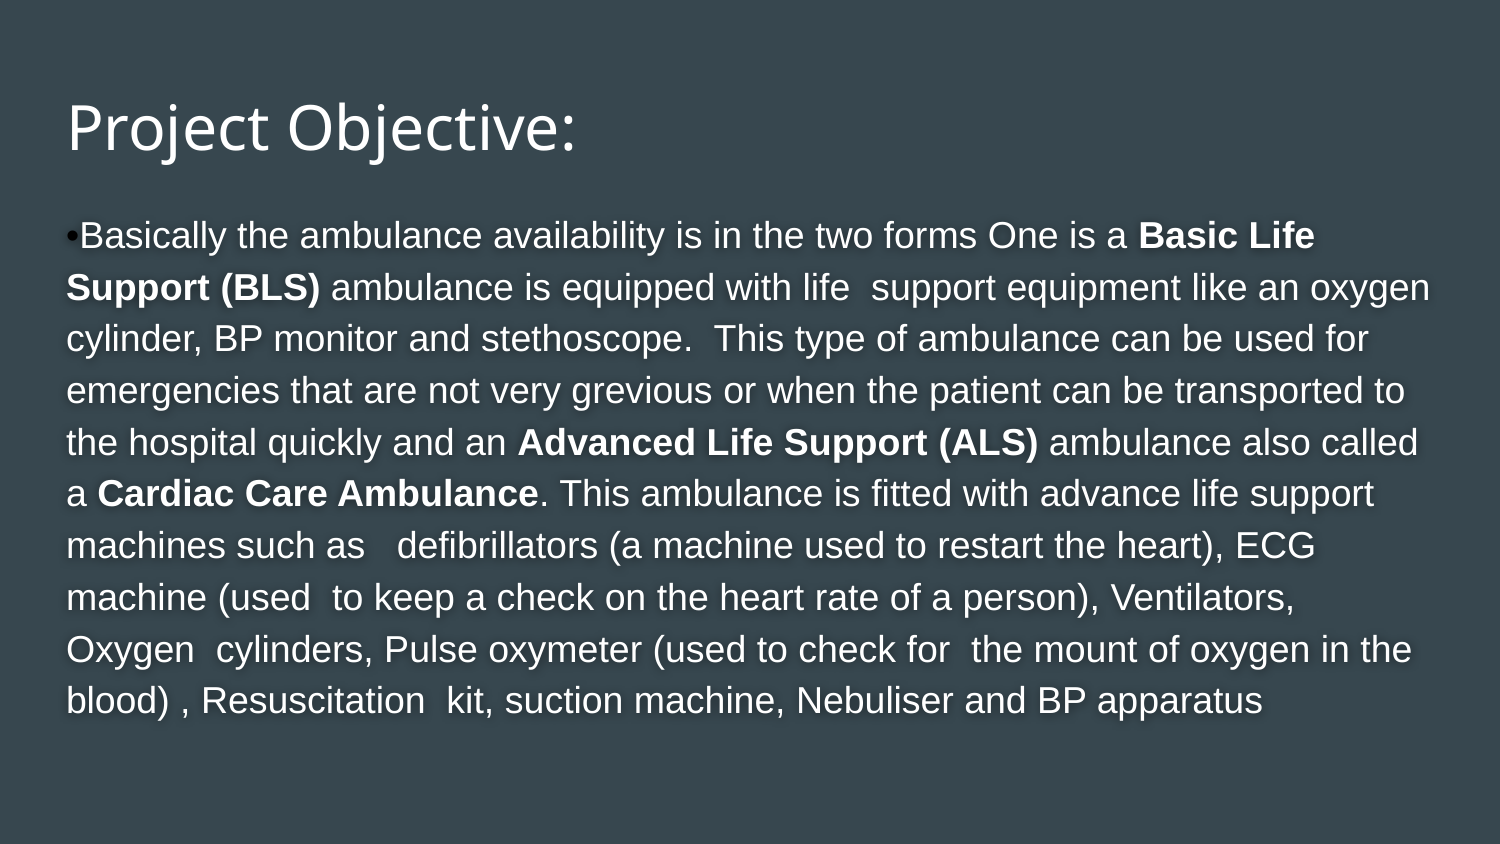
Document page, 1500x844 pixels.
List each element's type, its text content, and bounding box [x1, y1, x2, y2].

list •Basically the ambulance availability is in the two forms One is a Basic Life Support (BLS) ambulance is equipped with life support equipment like an oxygen cylinder, BP monitor and stethoscope. This type of ambulance can be used for emergencies that are not very grevious or when the patient can be transported to the hospital quickly and an Advanced Life Support (ALS) ambulance also called a Cardiac Care Ambulance. This ambulance is fitted with advance life support machines such as defibrillators (a machine used to restart the heart), ECG machine (used to keep a check on the heart rate of a person), Ventilators, Oxygen cylinders, Pulse oxymeter (used to check for the mount of oxygen in the blood) , Resuscitation kit, suction machine, Nebuliser and BP apparatus [51, 189, 1449, 750]
title Project Objective: [51, 72, 1449, 167]
